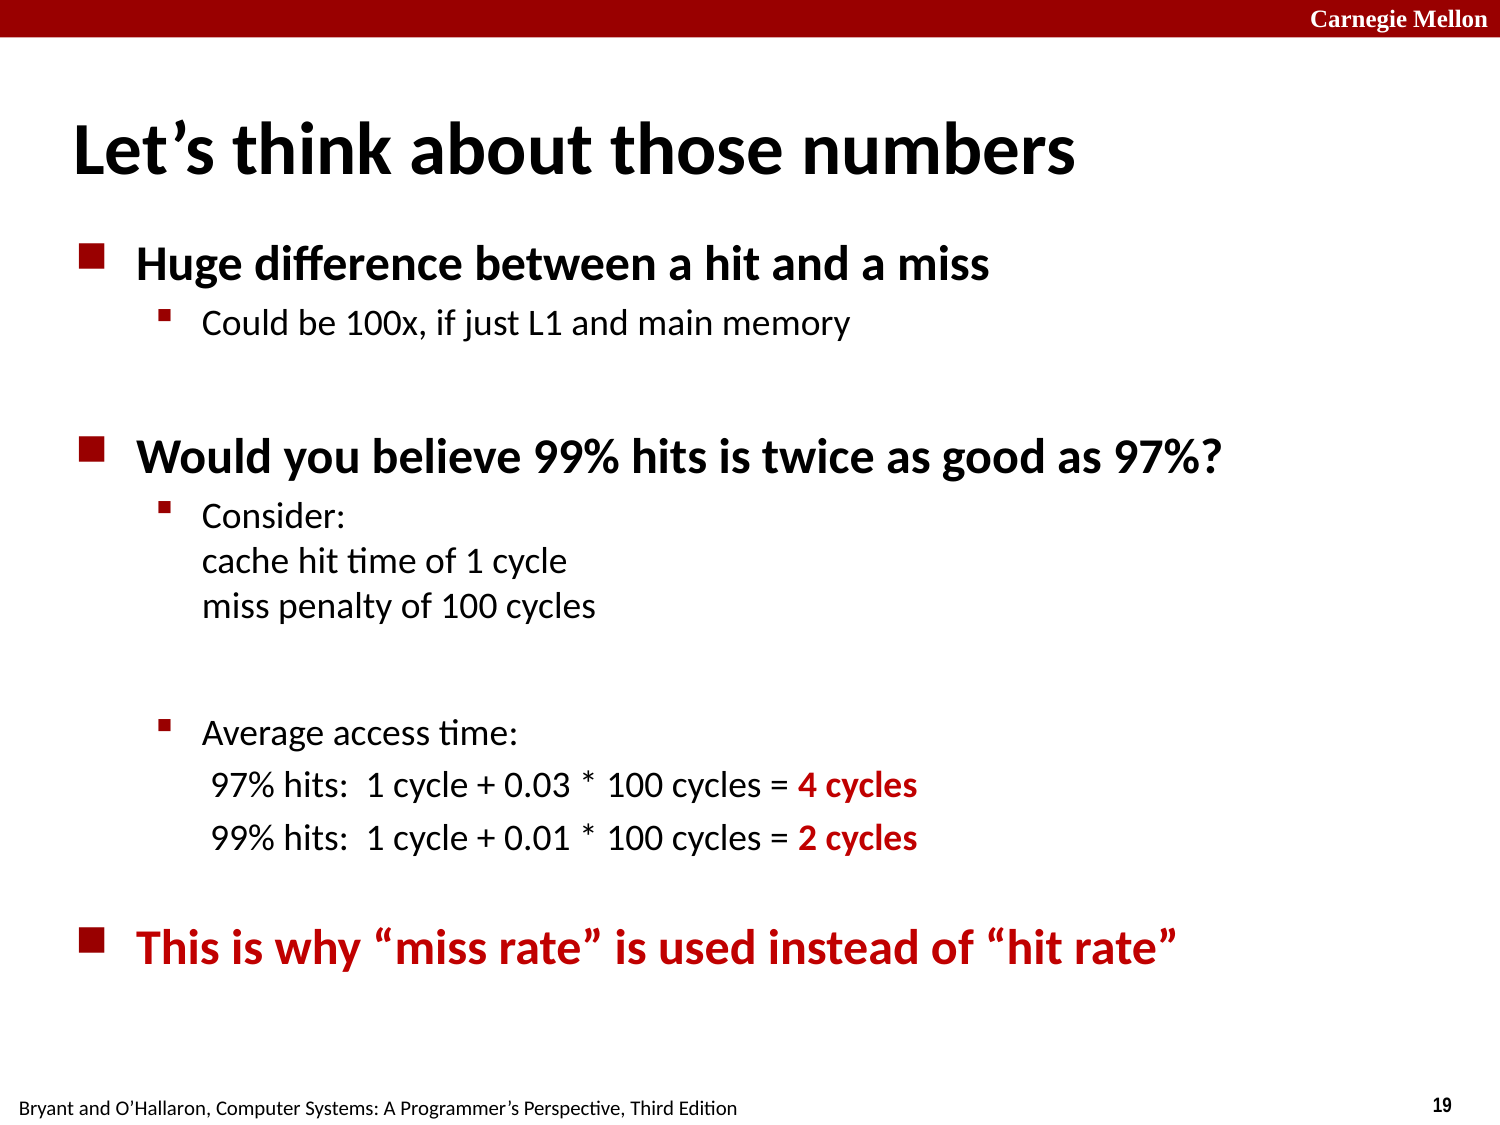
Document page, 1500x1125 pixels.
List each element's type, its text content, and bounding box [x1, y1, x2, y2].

title Let’s think about those numbers [58, 71, 1305, 197]
list Huge difference between a hit and a miss Could be 100x, if just L1 and main memory Would you believe 99% hits is twice as good as 97%? Consider: cache hit time of 1 cycle miss penalty of 100 cycles Average access time: 97% hits: 1 cycle + 0.03 * 100 cycles = 4 cycles 99% hits: 1 cycle + 0.01 * 100 cycles = 2 cycles This is why “miss rate” is used instead of “hit rate” [64, 223, 1361, 1040]
